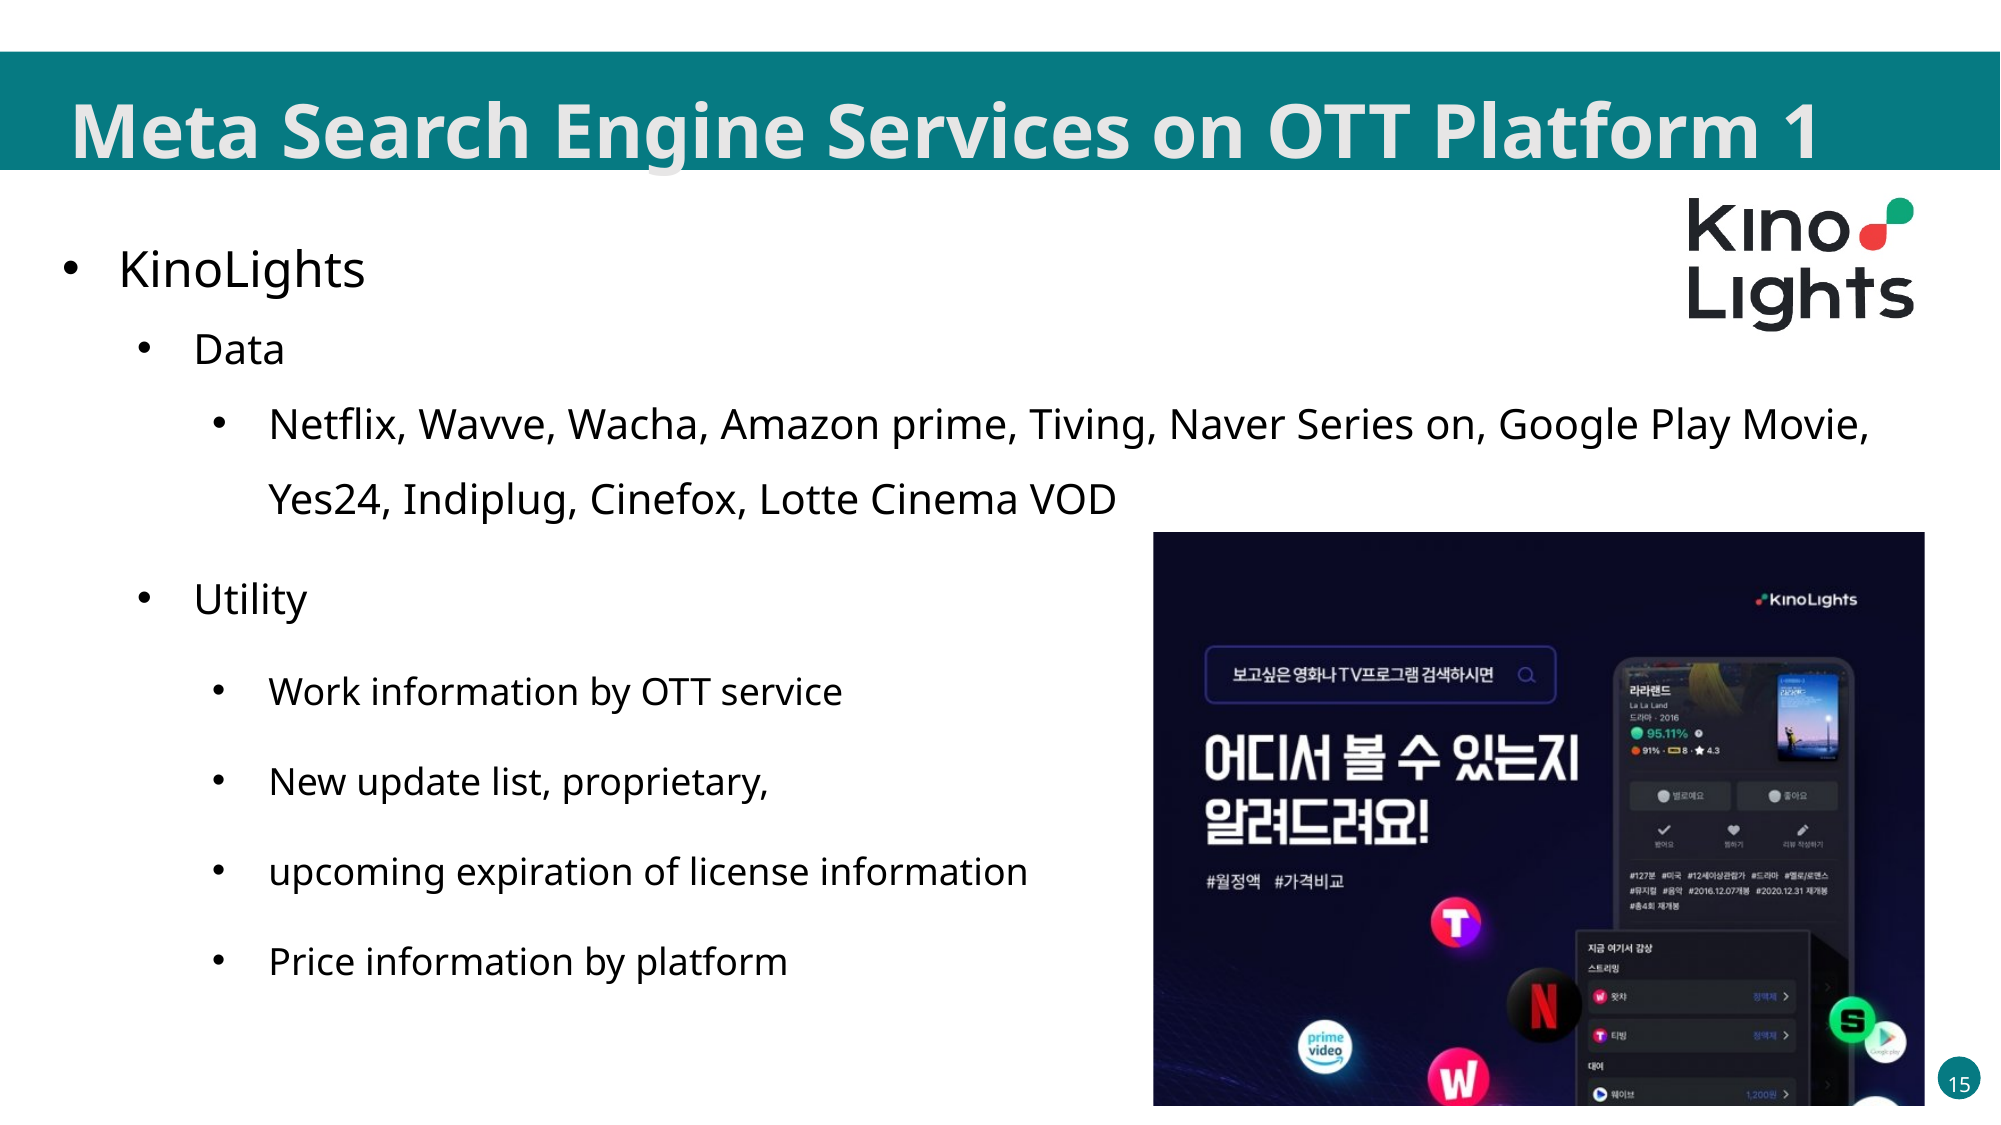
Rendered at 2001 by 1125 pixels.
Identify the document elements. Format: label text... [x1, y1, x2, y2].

text_box [1841, 51, 2000, 171]
picture [1153, 532, 1925, 1106]
text_box Meta Search Engine Services on OTT Platform 1 [54, 31, 1841, 169]
picture [1678, 190, 1925, 341]
text_box [0, 51, 54, 171]
text_box KinoLights Data Netflix, Wavve, Wacha, Amazon prime, Tiving, Naver Series on, Google Play Movie, Yes24, Indiplug, Cinefox, Lotte Cinema VOD Utility Work information by OTT service New update list, proprietary, upcoming expiration of license information Price information by platform [47, 169, 1953, 1106]
